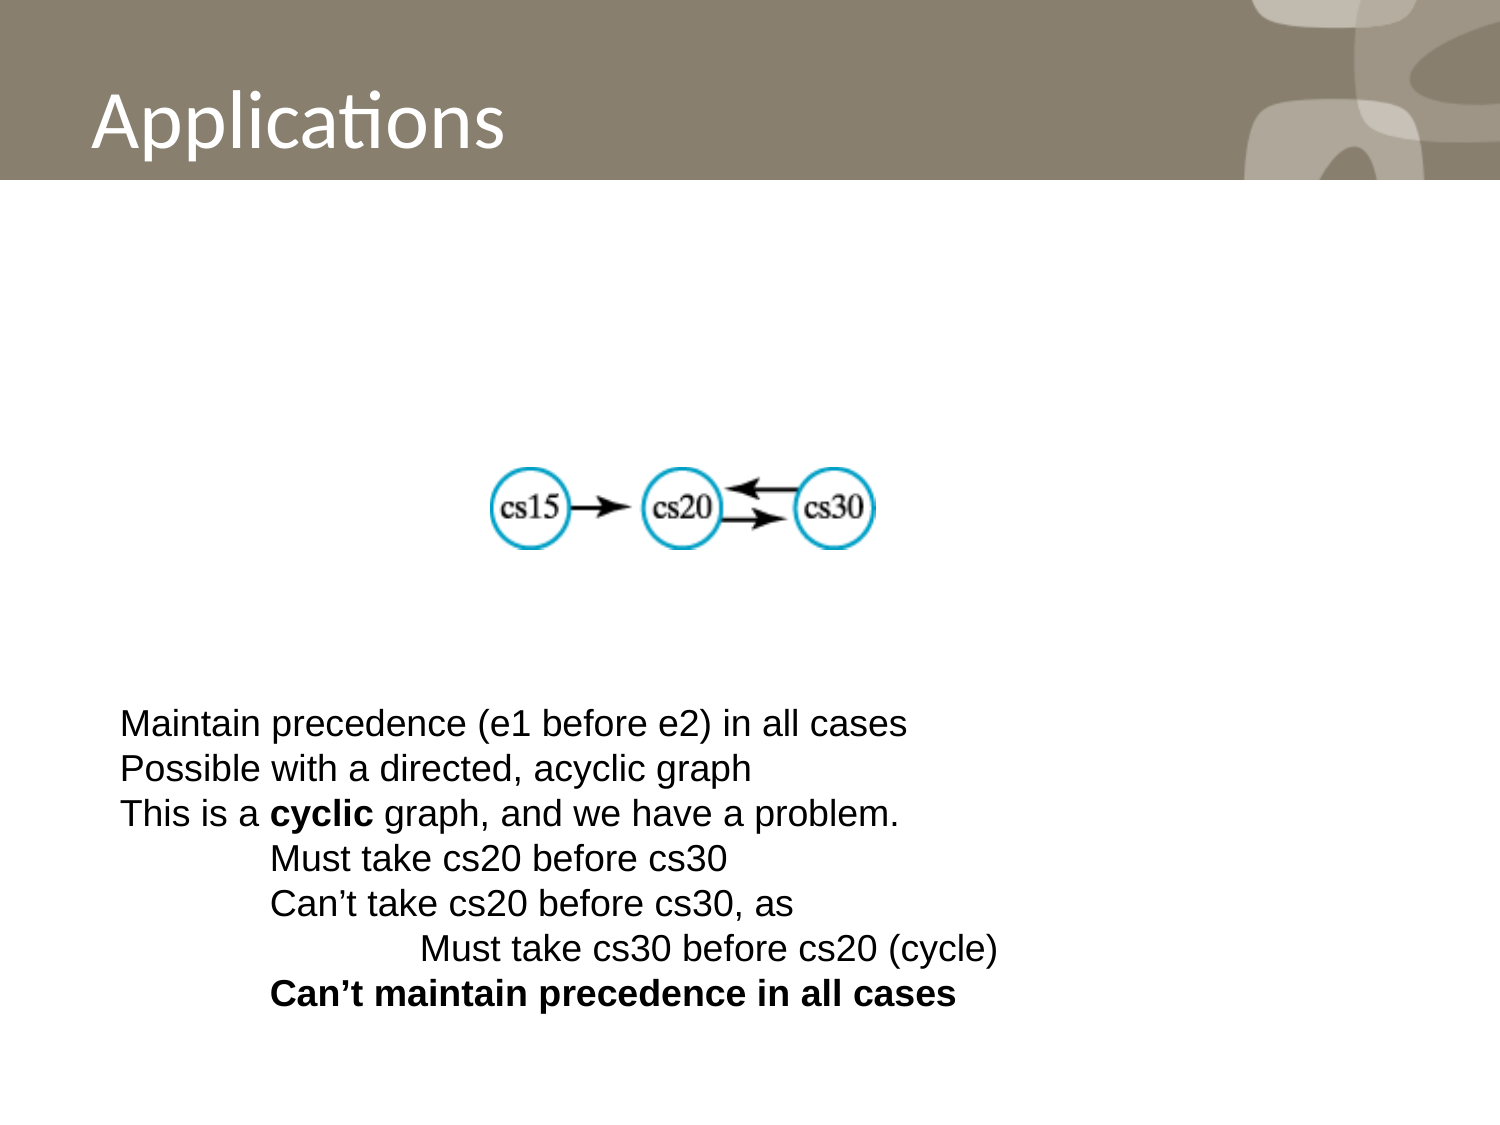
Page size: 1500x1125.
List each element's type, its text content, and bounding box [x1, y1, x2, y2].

picture [840, 467, 877, 505]
picture [494, 471, 568, 547]
picture [536, 467, 828, 550]
picture [489, 467, 525, 503]
picture [844, 511, 877, 550]
picture [489, 513, 521, 550]
text_box Maintain precedence (e1 before e2) in all cases Possible with a directed, acyclic graph This is a cyclic graph, and we have a problem. Must take cs20 before cs30 Can’t take cs20 before cs30, as Must take cs30 before cs20 (cycle) Can’t maintain precedence in all cases [105, 692, 1348, 1022]
text_box Applications [77, 18, 1427, 173]
picture [797, 471, 871, 547]
